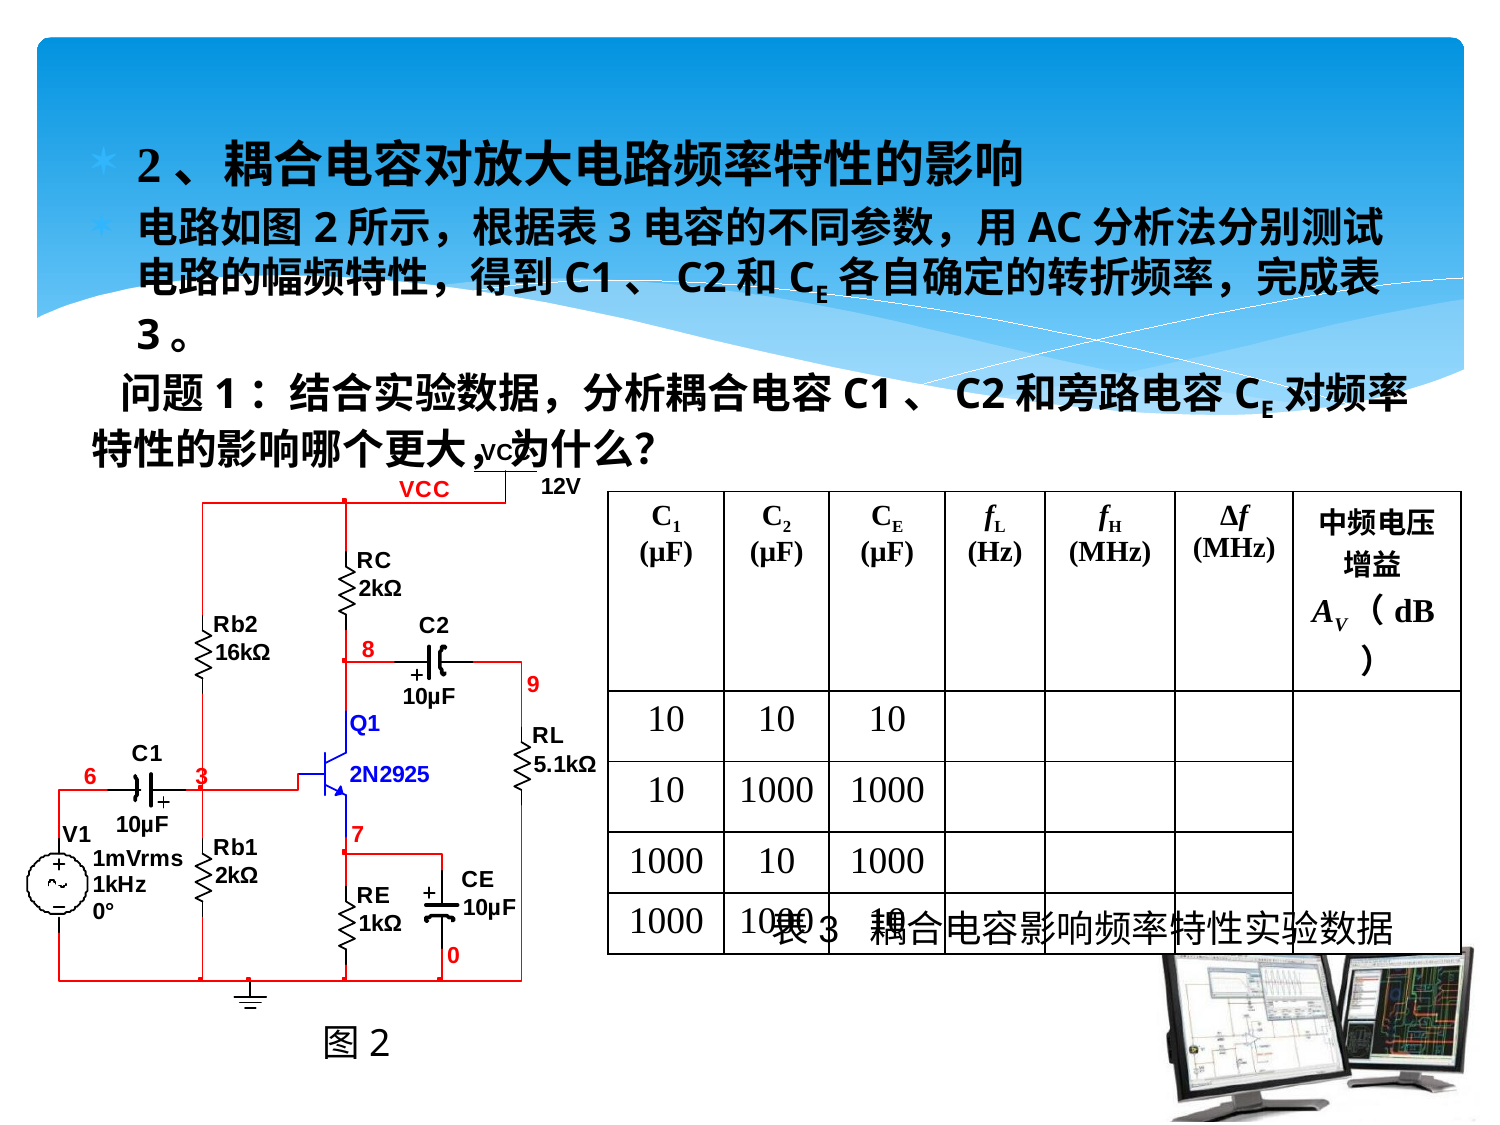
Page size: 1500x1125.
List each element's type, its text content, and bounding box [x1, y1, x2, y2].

table_header Δf (MHz) [1176, 492, 1292, 690]
text_box 表3 耦合电容影响频率特性实验数据 [757, 897, 1441, 958]
picture [23, 435, 609, 1032]
table_cell 1000 [614, 833, 723, 892]
table_cell 10 [614, 692, 723, 761]
table_header CE (μF) [830, 492, 944, 690]
table_cell 10 [725, 692, 828, 761]
table_cell [1046, 833, 1174, 892]
picture [1151, 937, 1480, 1122]
table_cell 1000 [614, 894, 723, 953]
table_cell [1294, 692, 1460, 953]
table_header C1 (μF) [614, 492, 723, 690]
text_box 图2 [307, 1042, 406, 1072]
table_cell 1000 [830, 833, 944, 892]
table_cell [1176, 762, 1292, 831]
table_cell [946, 692, 1044, 761]
table_header fL (Hz) [946, 492, 1044, 690]
list 2、耦合电容对放大电路频率特性的影响 电路如图2所示，根据表3电容的不同参数，用AC分析法分别测试电路的幅频特性，得到C1、C2和CE各自确定的转折频率，完成表3。 问题1：结合实验数据，分析耦合电容C1、C2和旁路电容CE对频率特性的影响哪个更大，为什么？ [76, 125, 1430, 411]
table_cell [1046, 692, 1174, 761]
table_cell [1176, 692, 1292, 761]
table_cell [946, 833, 1044, 892]
table_cell 1000 [725, 762, 828, 831]
table_cell [1046, 762, 1174, 831]
table_header C2 (μF) [725, 492, 828, 690]
table_cell [1176, 833, 1292, 892]
table_header 中频电压增益AV（dB） [1294, 492, 1460, 690]
table_cell 1000 [725, 894, 828, 953]
table_cell 10 [725, 833, 828, 892]
table_cell 10 [614, 762, 723, 831]
table_cell 1000 [830, 762, 944, 831]
table_cell [946, 762, 1044, 831]
table_header fH (MHz) [1046, 492, 1174, 690]
table_cell 10 [830, 692, 944, 761]
